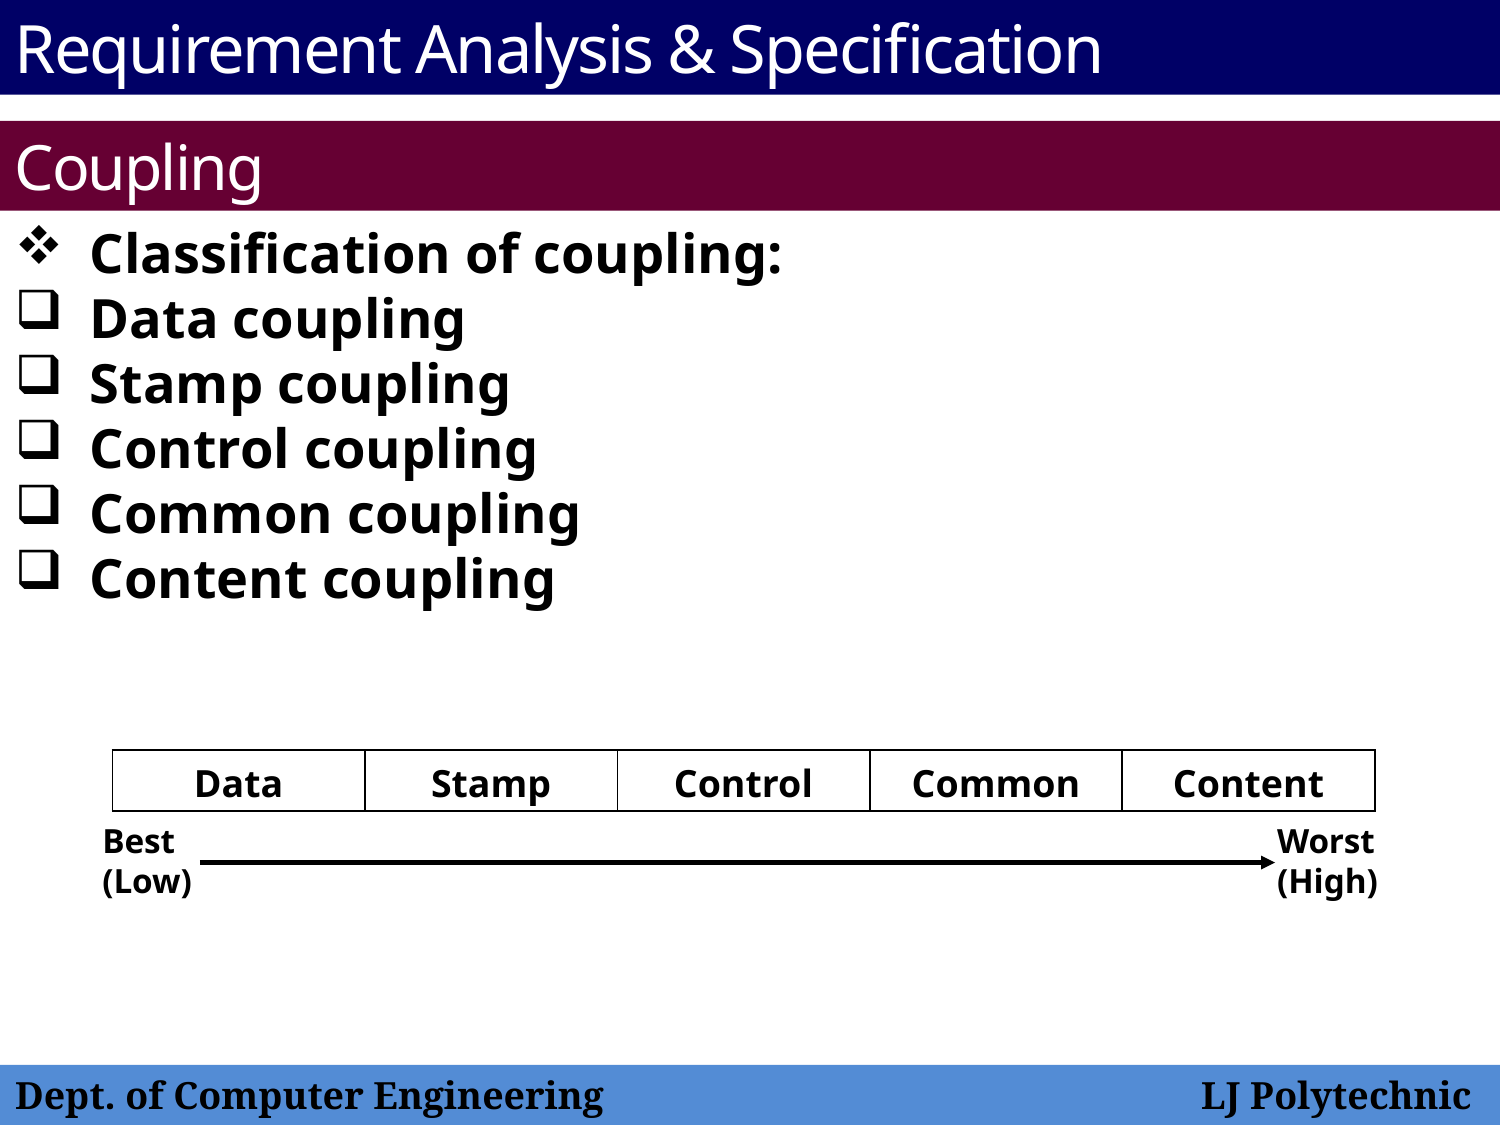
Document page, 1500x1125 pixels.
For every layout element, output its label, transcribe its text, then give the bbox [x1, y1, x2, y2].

text_box Coupling [0, 120, 1500, 211]
table_header Data [113, 751, 364, 810]
text_box Requirement Analysis & Specification [0, 0, 1500, 95]
table_header Stamp [366, 751, 617, 810]
text_box Best (Low) [87, 812, 238, 907]
table_header Control [618, 751, 869, 810]
text_box Classification of coupling: Data coupling Stamp coupling Control coupling Common coupling Content coupling [0, 211, 1500, 617]
text_box Worst (High) [1262, 812, 1413, 907]
table_header Content [1123, 751, 1374, 810]
table_header Common [871, 751, 1121, 810]
